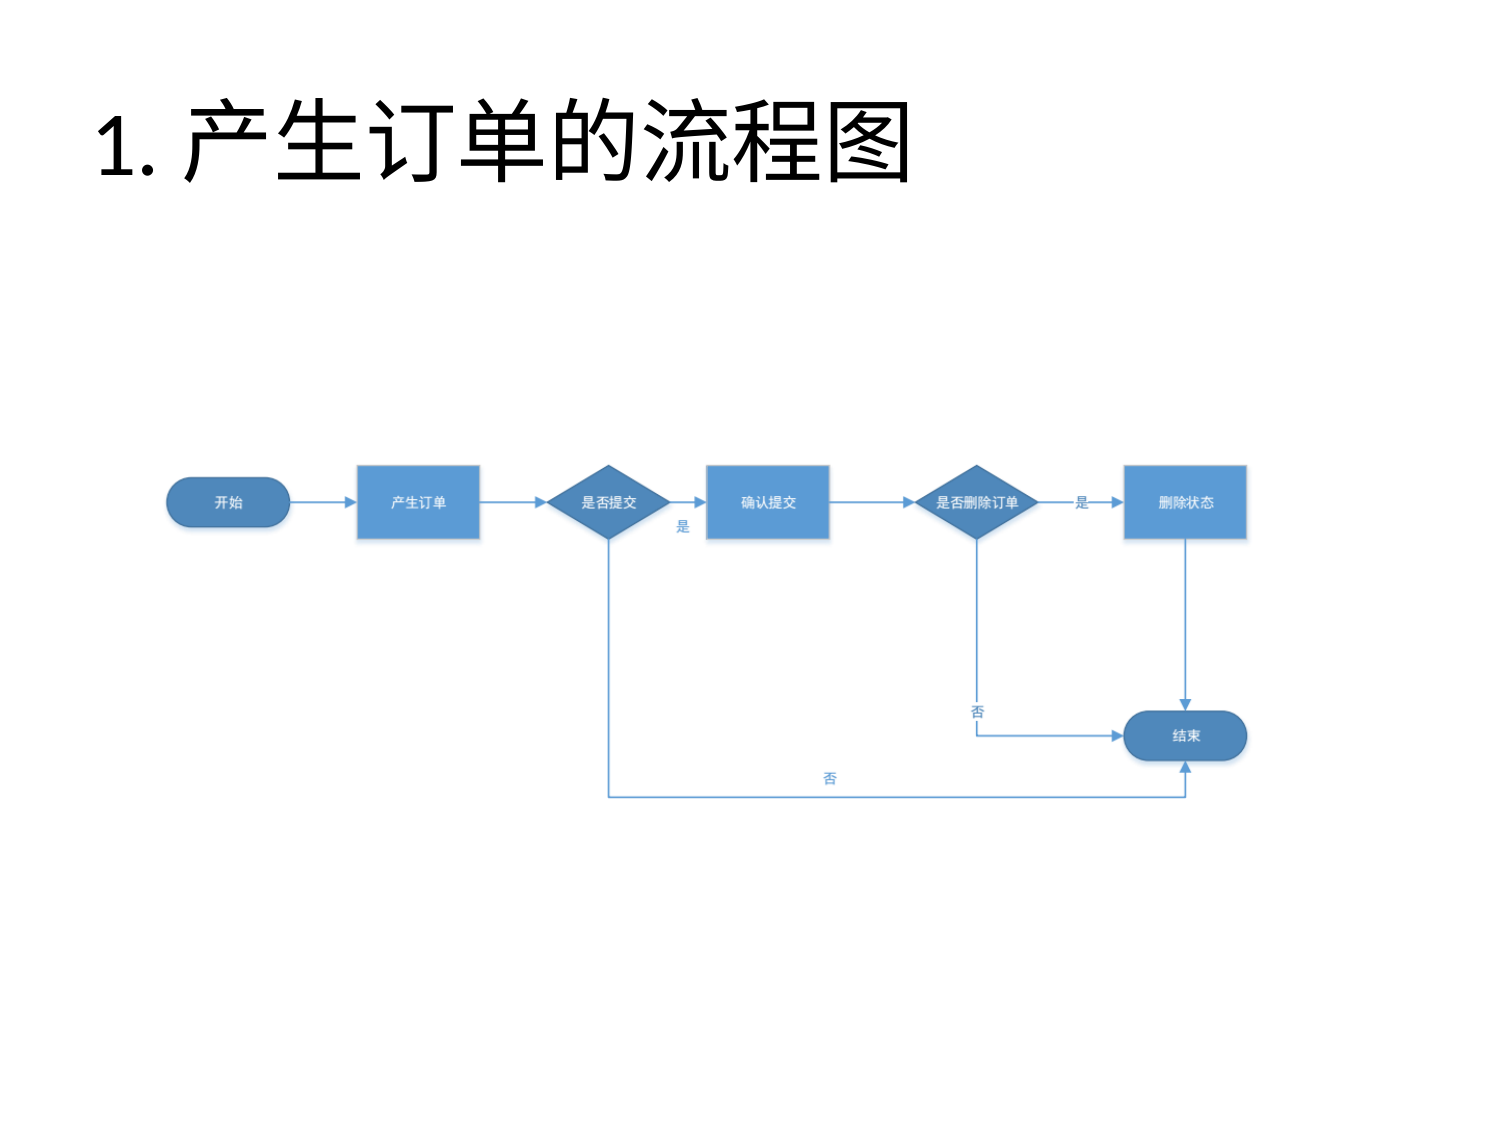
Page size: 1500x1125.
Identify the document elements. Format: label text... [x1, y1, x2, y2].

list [74, 366, 1426, 901]
title 1.产生订单的流程图 [75, 45, 1425, 233]
